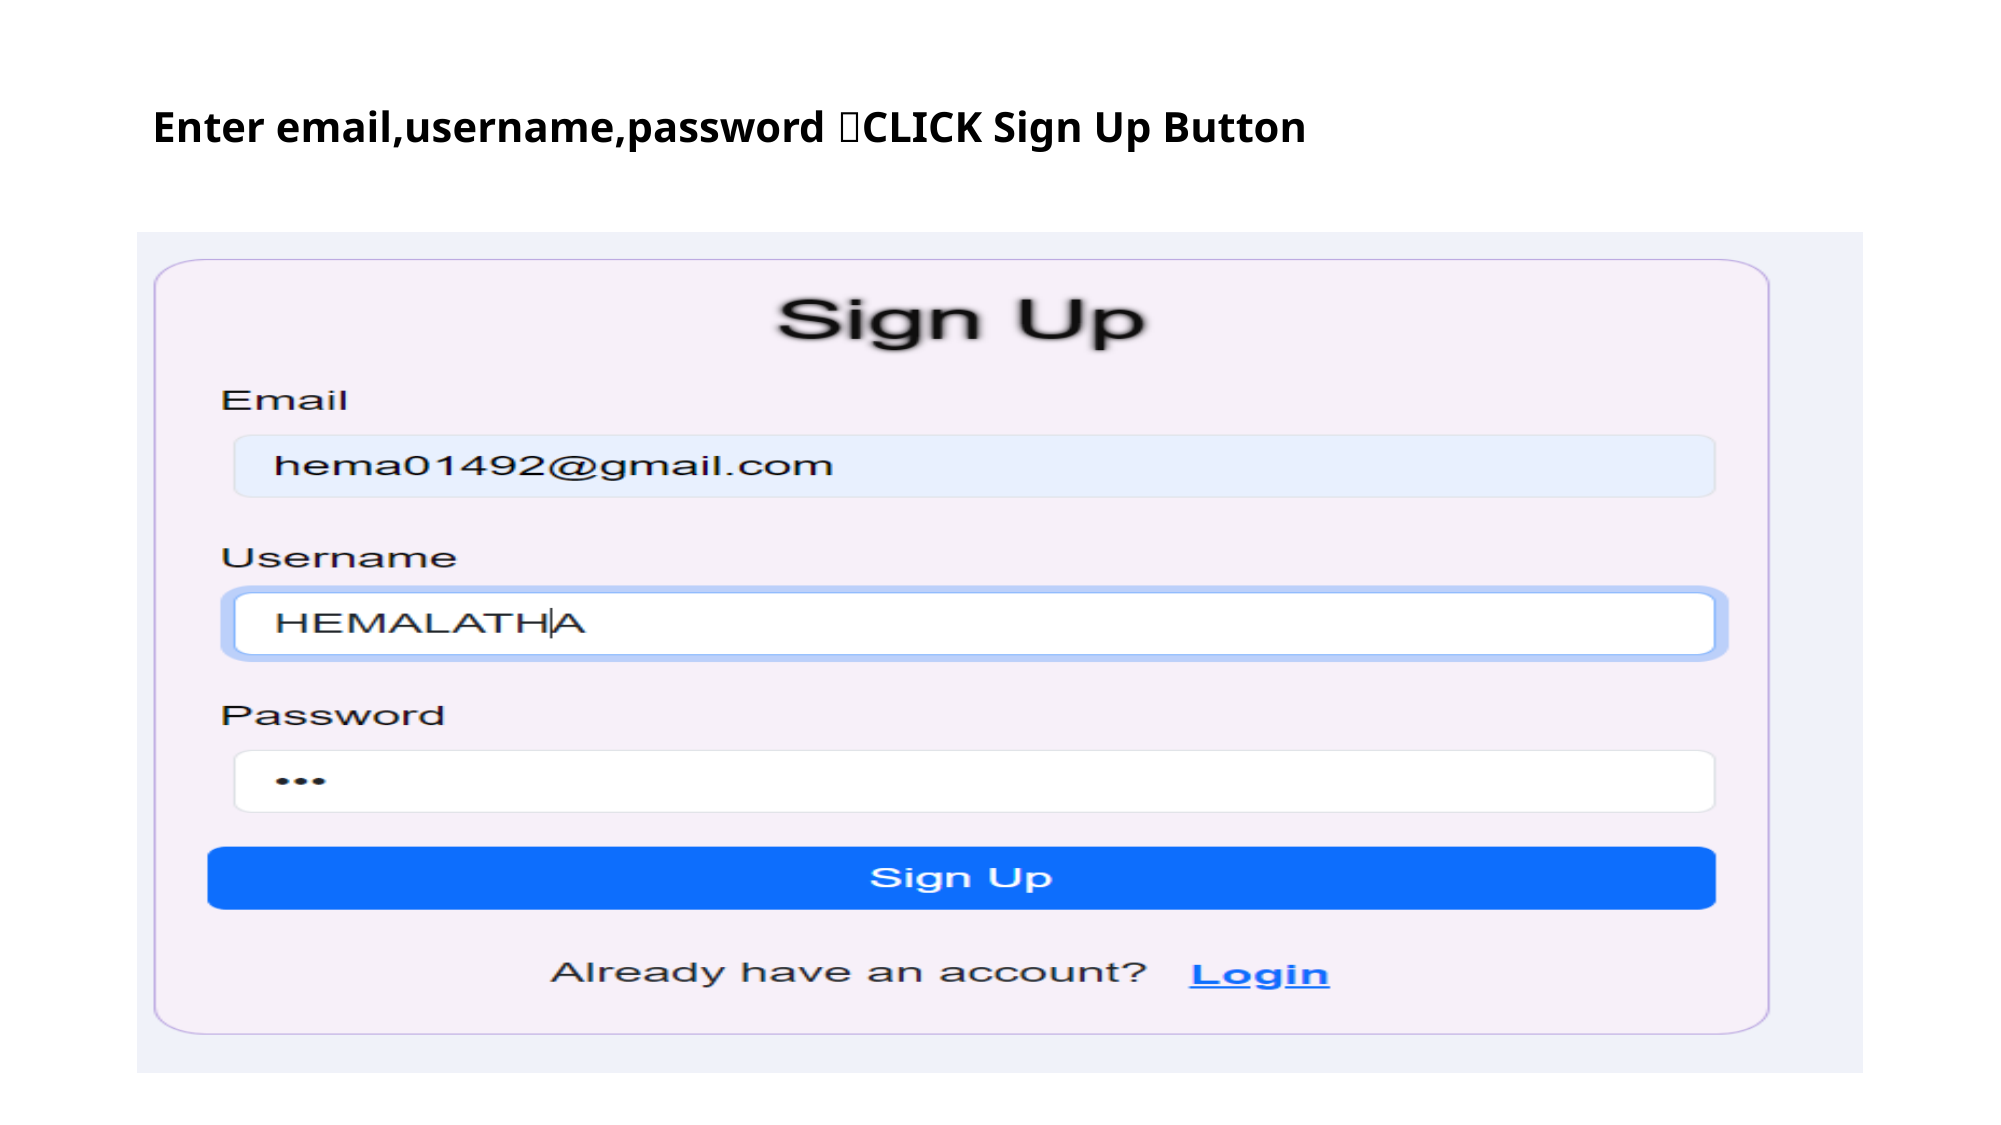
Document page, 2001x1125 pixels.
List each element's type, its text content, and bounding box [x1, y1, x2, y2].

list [137, 232, 1863, 1073]
title Enter email,username,password CLICK Sign Up Button [137, 59, 1863, 199]
